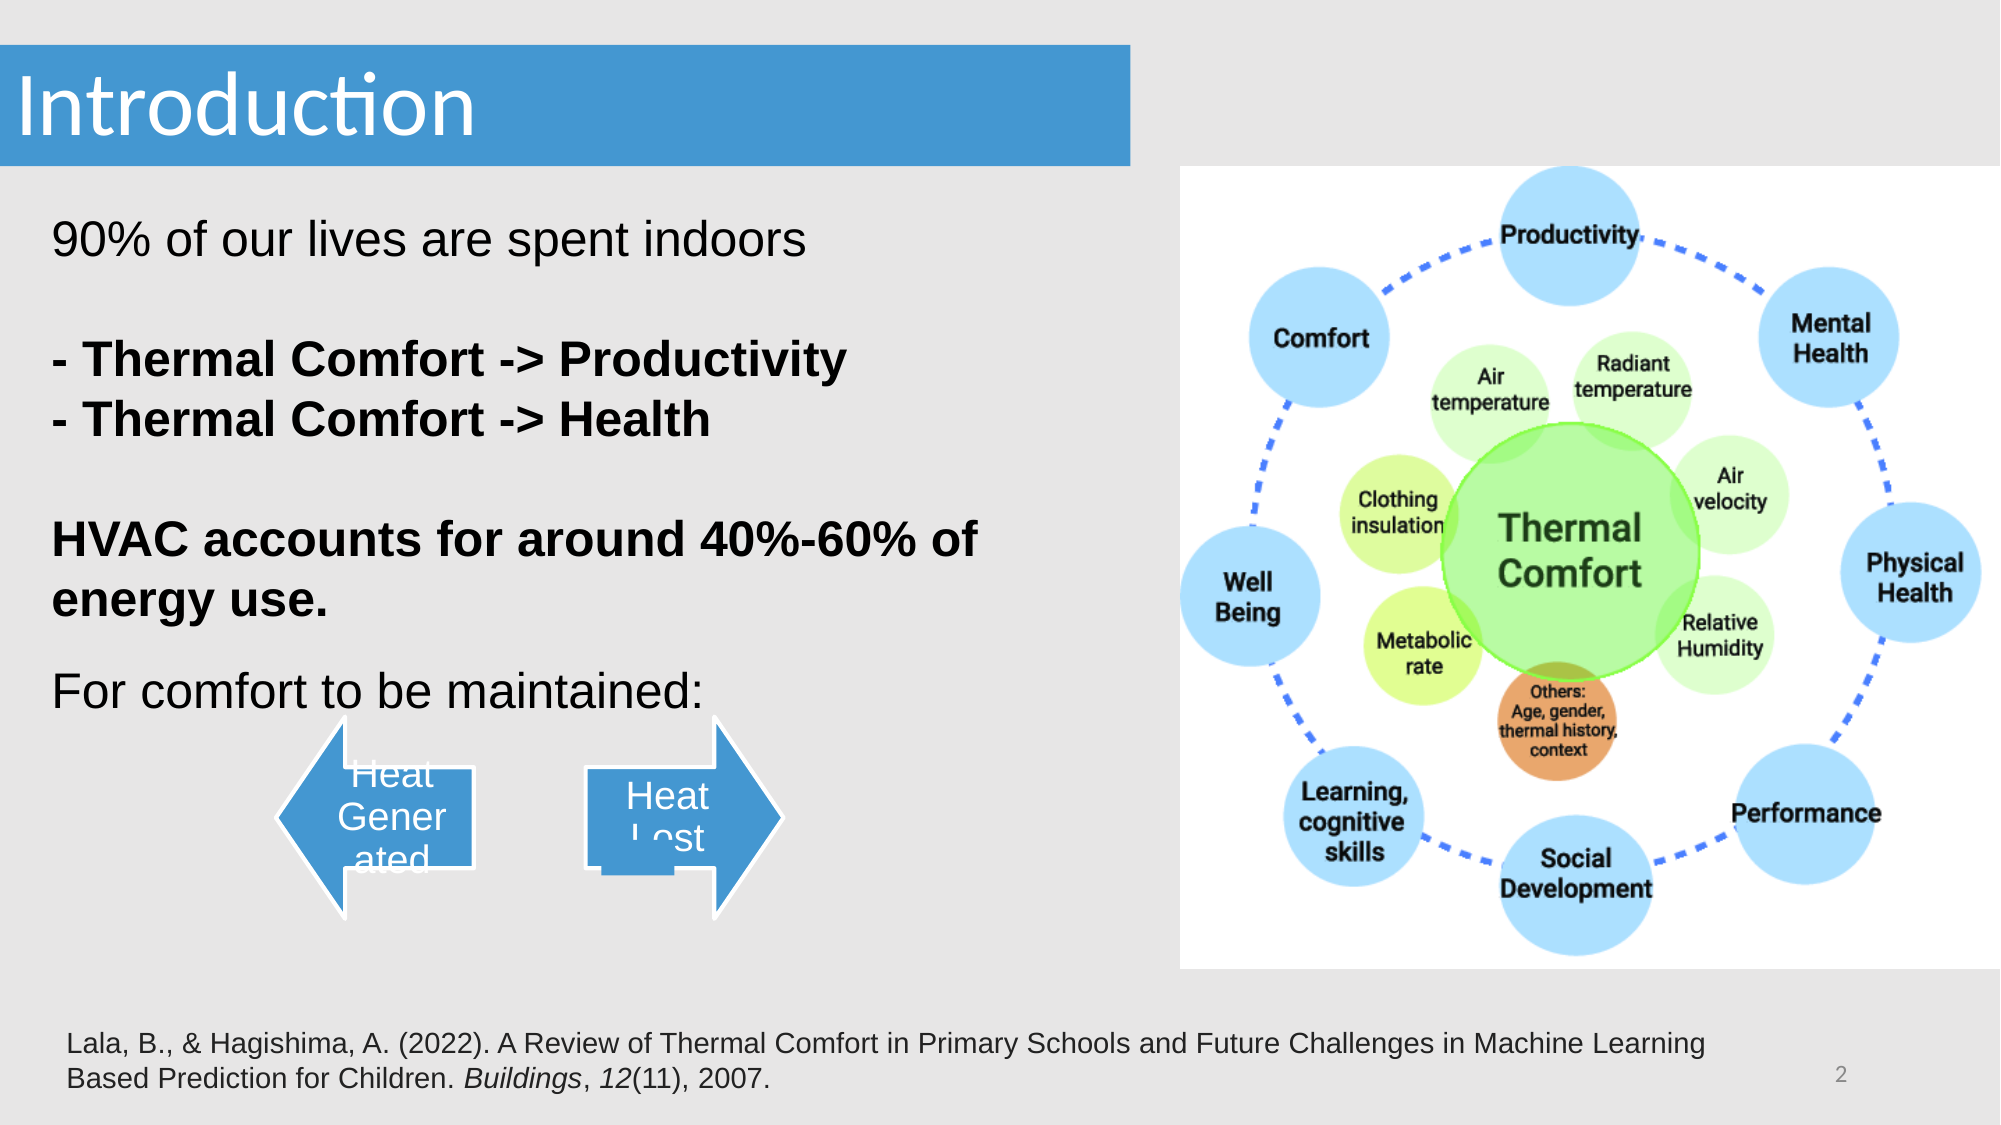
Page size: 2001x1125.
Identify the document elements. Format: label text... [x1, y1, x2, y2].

picture [1180, 165, 2000, 970]
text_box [275, 716, 1001, 1000]
text_box Lala, B., & Hagishima, A. (2022). A Review of Thermal Comfort in Primary Schools and Future Challenges in Machine Learning Based Prediction for Children. Buildings, 12(11), 2007. [51, 1016, 1772, 1102]
text_box ﻿90% of our lives are spent indoors - Thermal Comfort -> Productivity - Thermal Comfort -> Health HVAC accounts for around 40%-60% of energy use. [36, 198, 1167, 694]
title Introduction [0, 44, 1131, 167]
slide_number 2 [1412, 1042, 1863, 1103]
text_box For comfort to be maintained: [36, 650, 820, 726]
